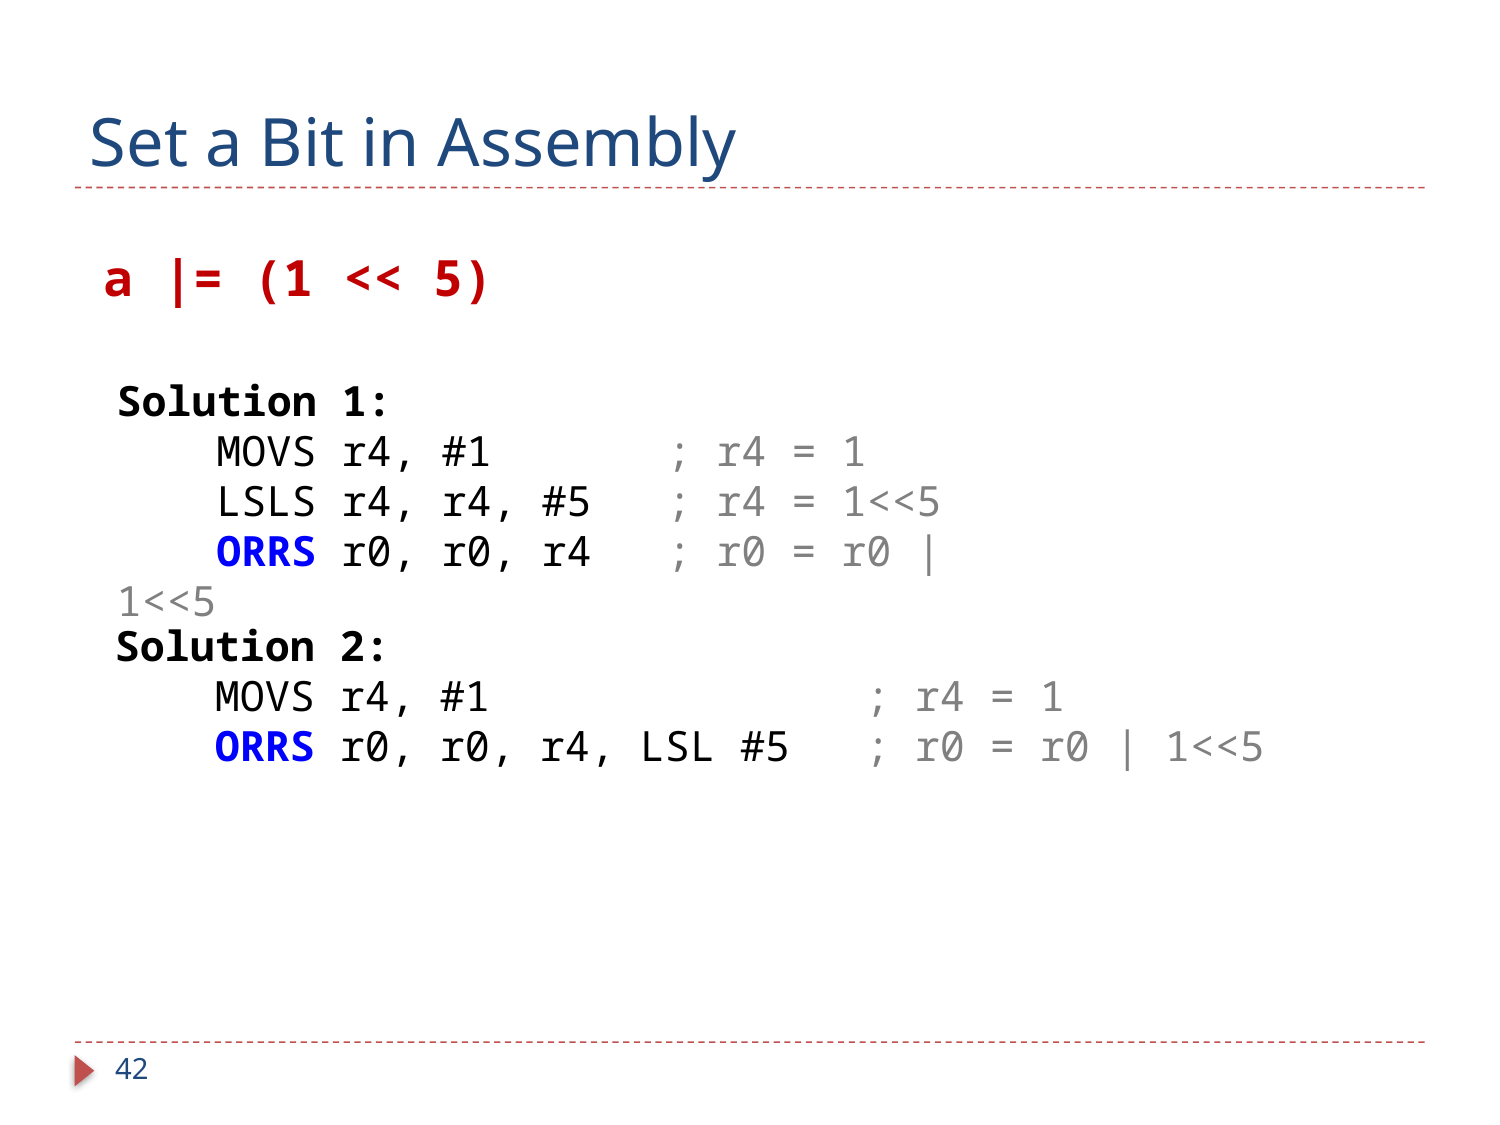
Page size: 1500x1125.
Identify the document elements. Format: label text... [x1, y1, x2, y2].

title Set a Bit in Assembly [75, 24, 1425, 188]
text_box Solution 2: MOVS r4, #1 ; r4 = 1 ORRS r0, r0, r4, LSL #5 ; r0 = r0 | 1<<5 [100, 612, 1424, 778]
slide_number 42 [100, 1042, 426, 1103]
text_box a |= (1 << 5) [88, 239, 508, 315]
text_box Solution 1: MOVS r4, #1 ; r4 = 1 LSLS r4, r4, #5 ; r4 = 1<<5 ORRS r0, r0, r4 ; r0 = r0 | 1<<5 [101, 367, 1027, 612]
